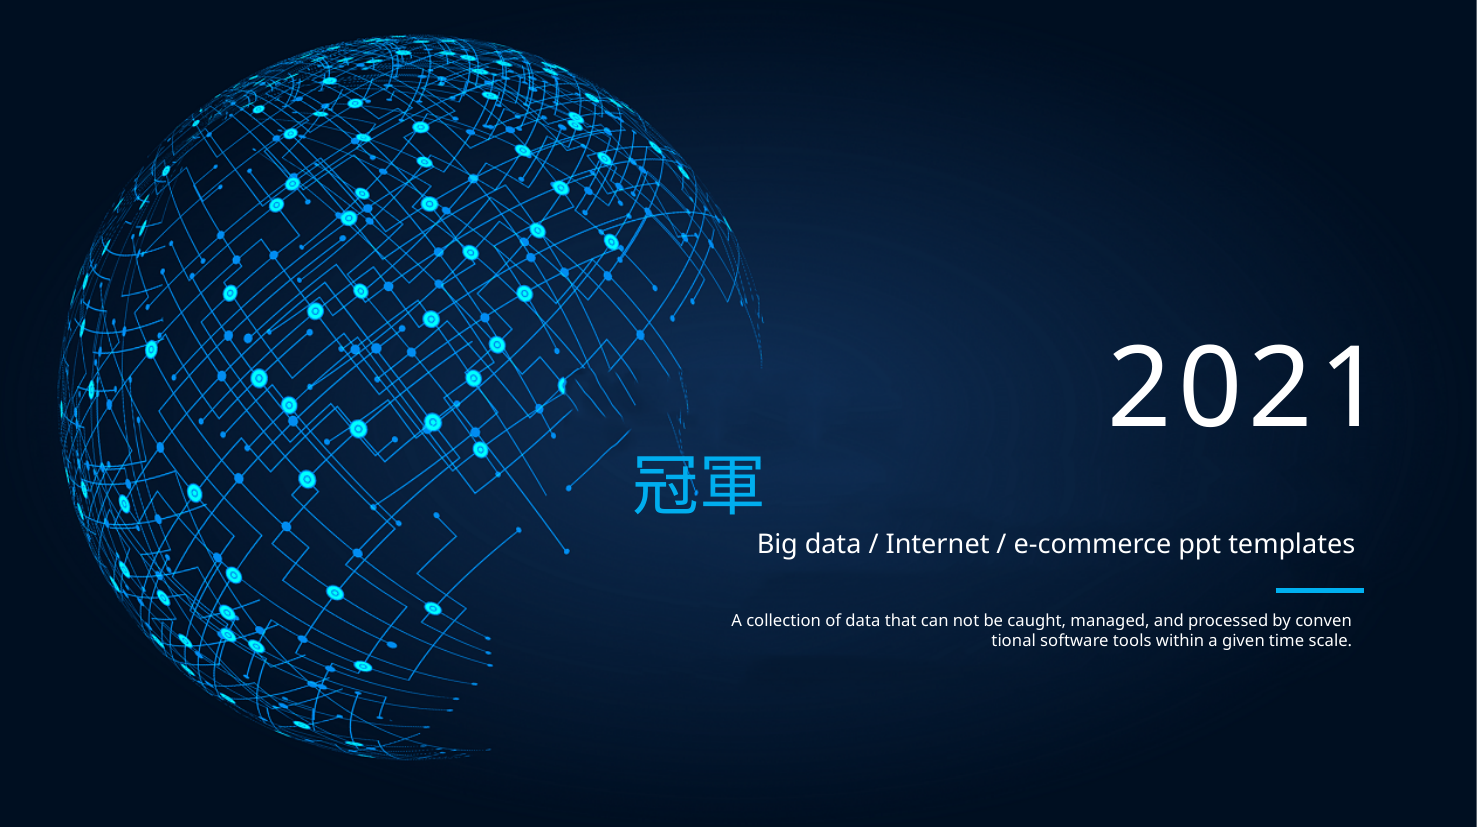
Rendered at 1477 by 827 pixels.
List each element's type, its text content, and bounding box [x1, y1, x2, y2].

text_box Big data / Internet / e-commerce ppt templates [742, 518, 1371, 567]
text_box A collection of data that can not be caught, managed, and processed by conven tional software tools within a given time scale. [716, 602, 1368, 657]
picture [0, 0, 1477, 827]
text_box 2021 [1093, 307, 1399, 457]
text_box 冠軍 [618, 435, 782, 531]
